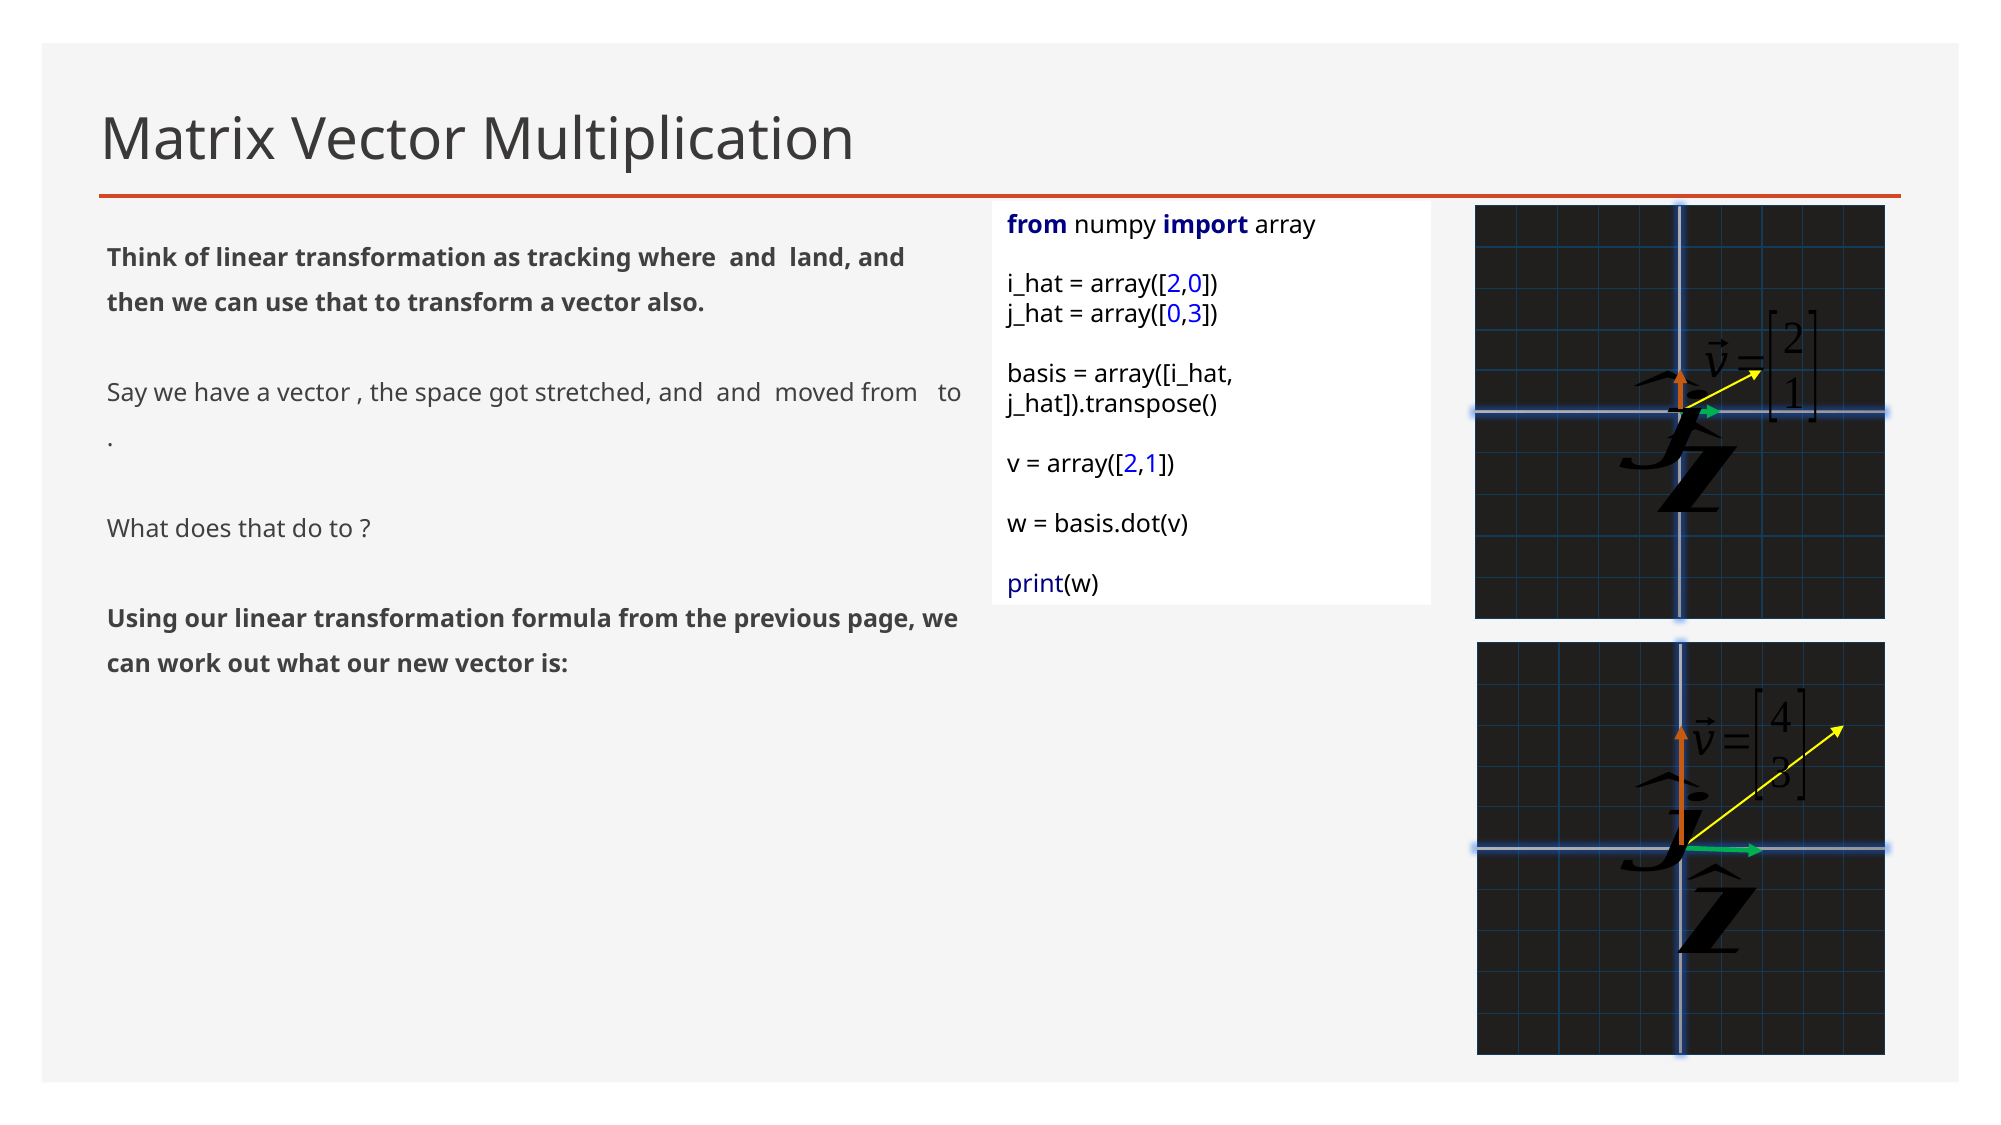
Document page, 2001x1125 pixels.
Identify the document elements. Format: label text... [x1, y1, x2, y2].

text_box from numpy import array i_hat = array([2,0]) j_hat = array([0,3]) basis = array([i_hat, j_hat]).transpose() v = array([2,1]) w = basis.dot(v) print(w) [992, 200, 1432, 605]
title Matrix Vector Multiplication [85, 73, 1214, 179]
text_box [1474, 205, 1885, 619]
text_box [1476, 642, 1885, 1055]
